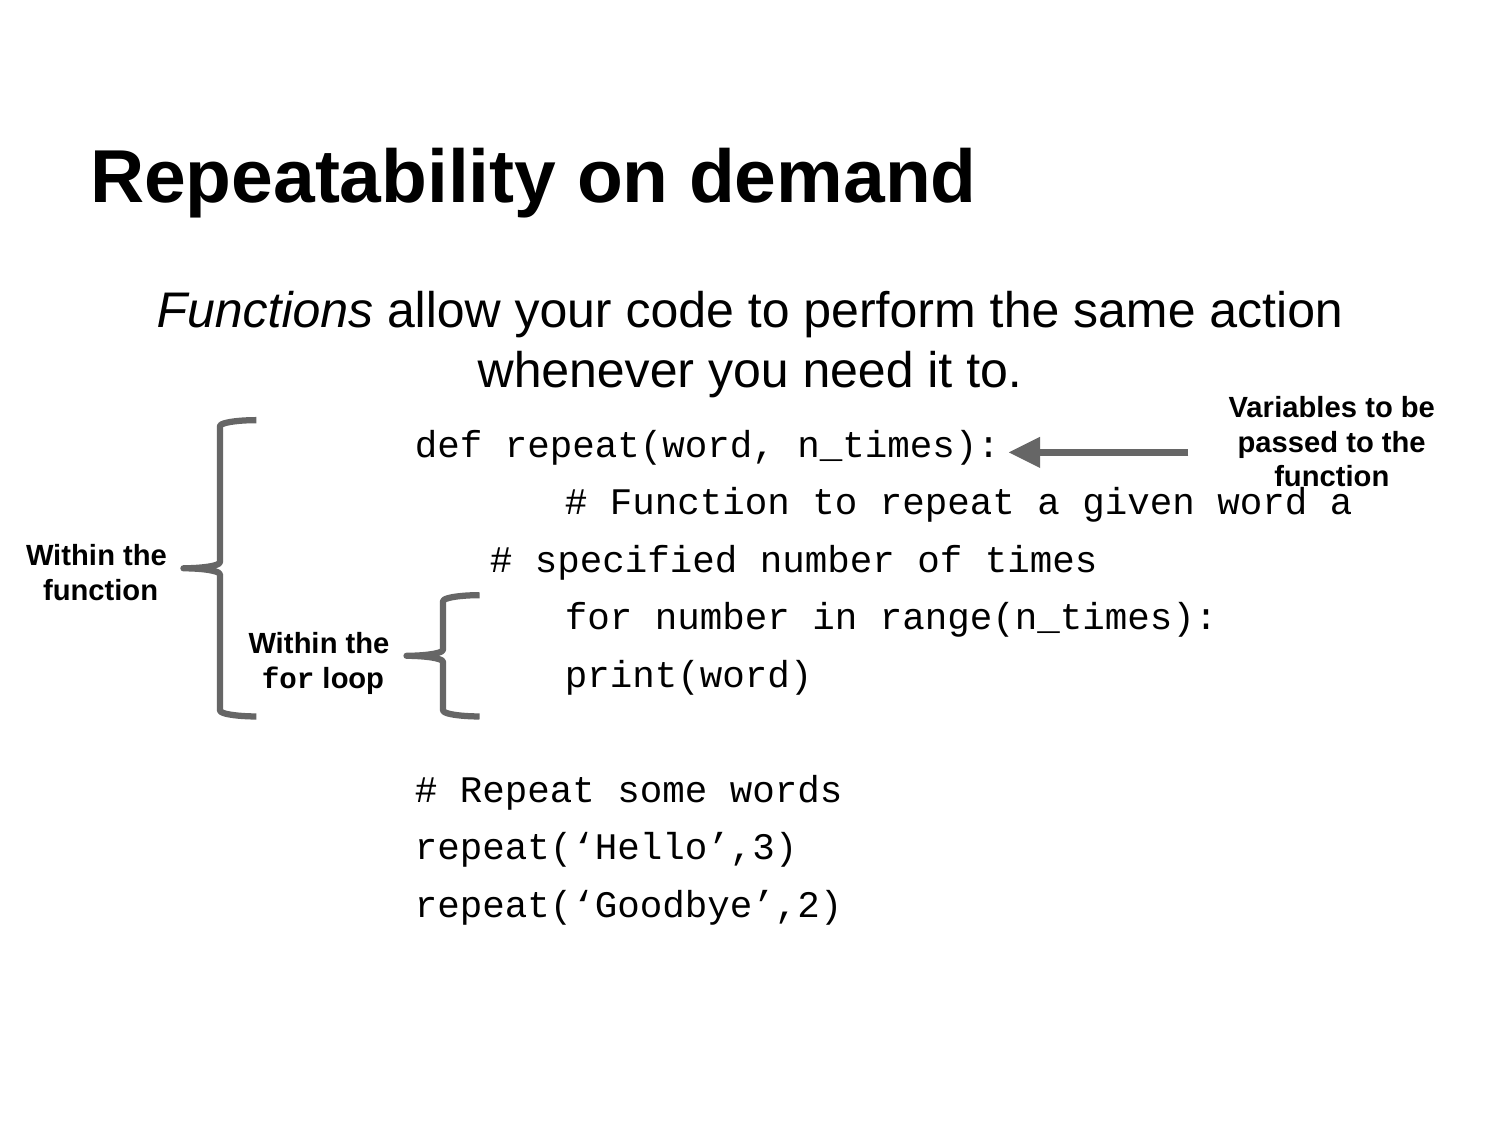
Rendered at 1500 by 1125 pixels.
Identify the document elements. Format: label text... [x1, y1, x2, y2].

text_box def repeat(word, n_times): # Function to repeat a given word a # specified number of times for number in range(n_times): print(word) # Repeat some words repeat(‘Hello’,3) repeat(‘Goodbye’,2) [400, 410, 1425, 935]
text_box [406, 595, 480, 717]
list Functions allow your code to perform the same action whenever you need it to. [75, 262, 1425, 421]
text_box [197, 420, 257, 717]
text_box Variables to be passed to the function [1167, 372, 1497, 495]
title Repeatability on demand [75, 45, 1425, 233]
text_box Within the function [5, 521, 197, 615]
text_box Within the for loop [227, 609, 419, 703]
